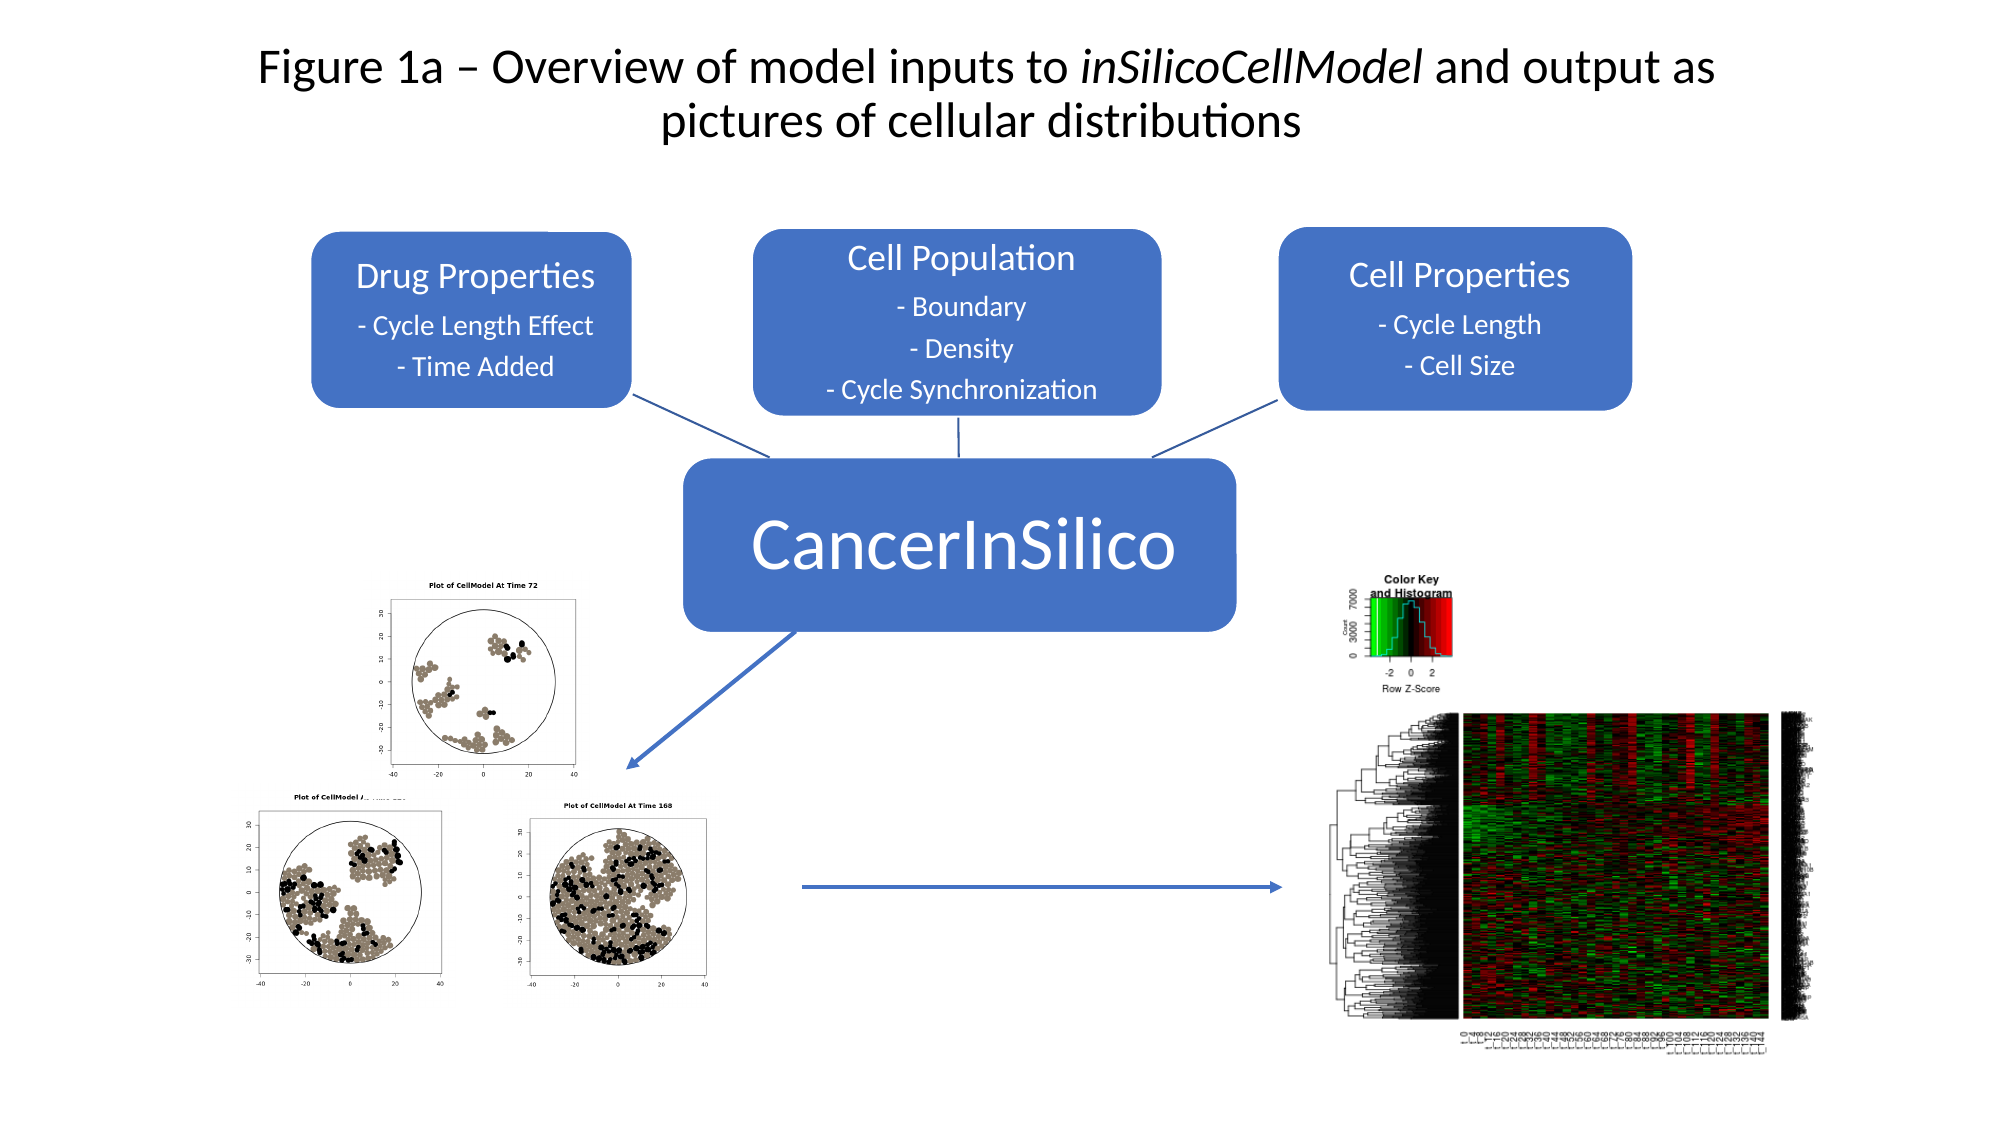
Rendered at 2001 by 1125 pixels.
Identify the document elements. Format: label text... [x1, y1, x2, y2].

picture [1325, 575, 1832, 1082]
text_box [625, 631, 796, 770]
picture [231, 770, 720, 1008]
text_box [200, 184, 1737, 770]
subtitle Figure 1a – Overview of model inputs to inSilicoCellModel and output as pictures of cellular distributions [211, 33, 1762, 185]
